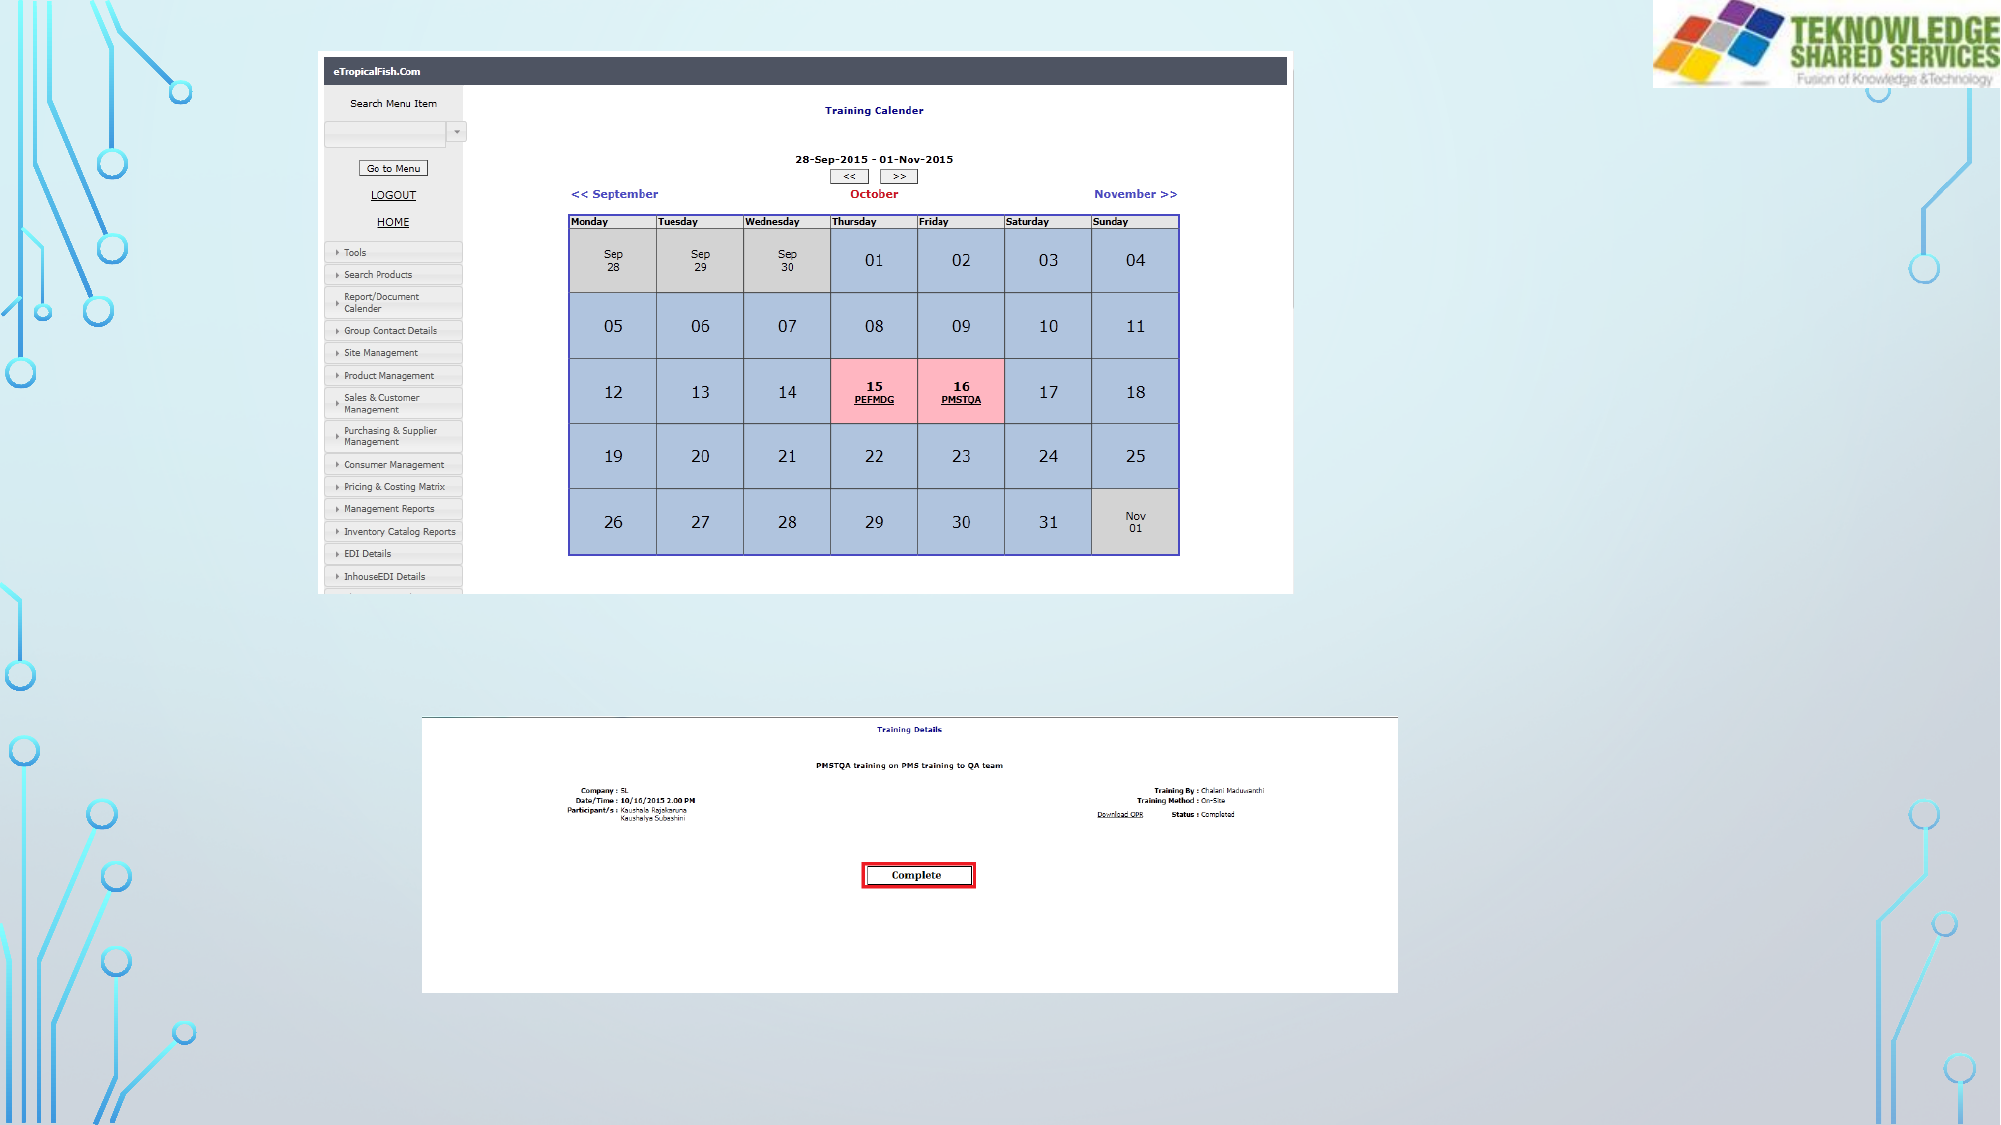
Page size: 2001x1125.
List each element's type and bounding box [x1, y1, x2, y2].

picture [422, 716, 1398, 993]
picture [318, 51, 1294, 594]
picture [1652, 0, 2000, 88]
